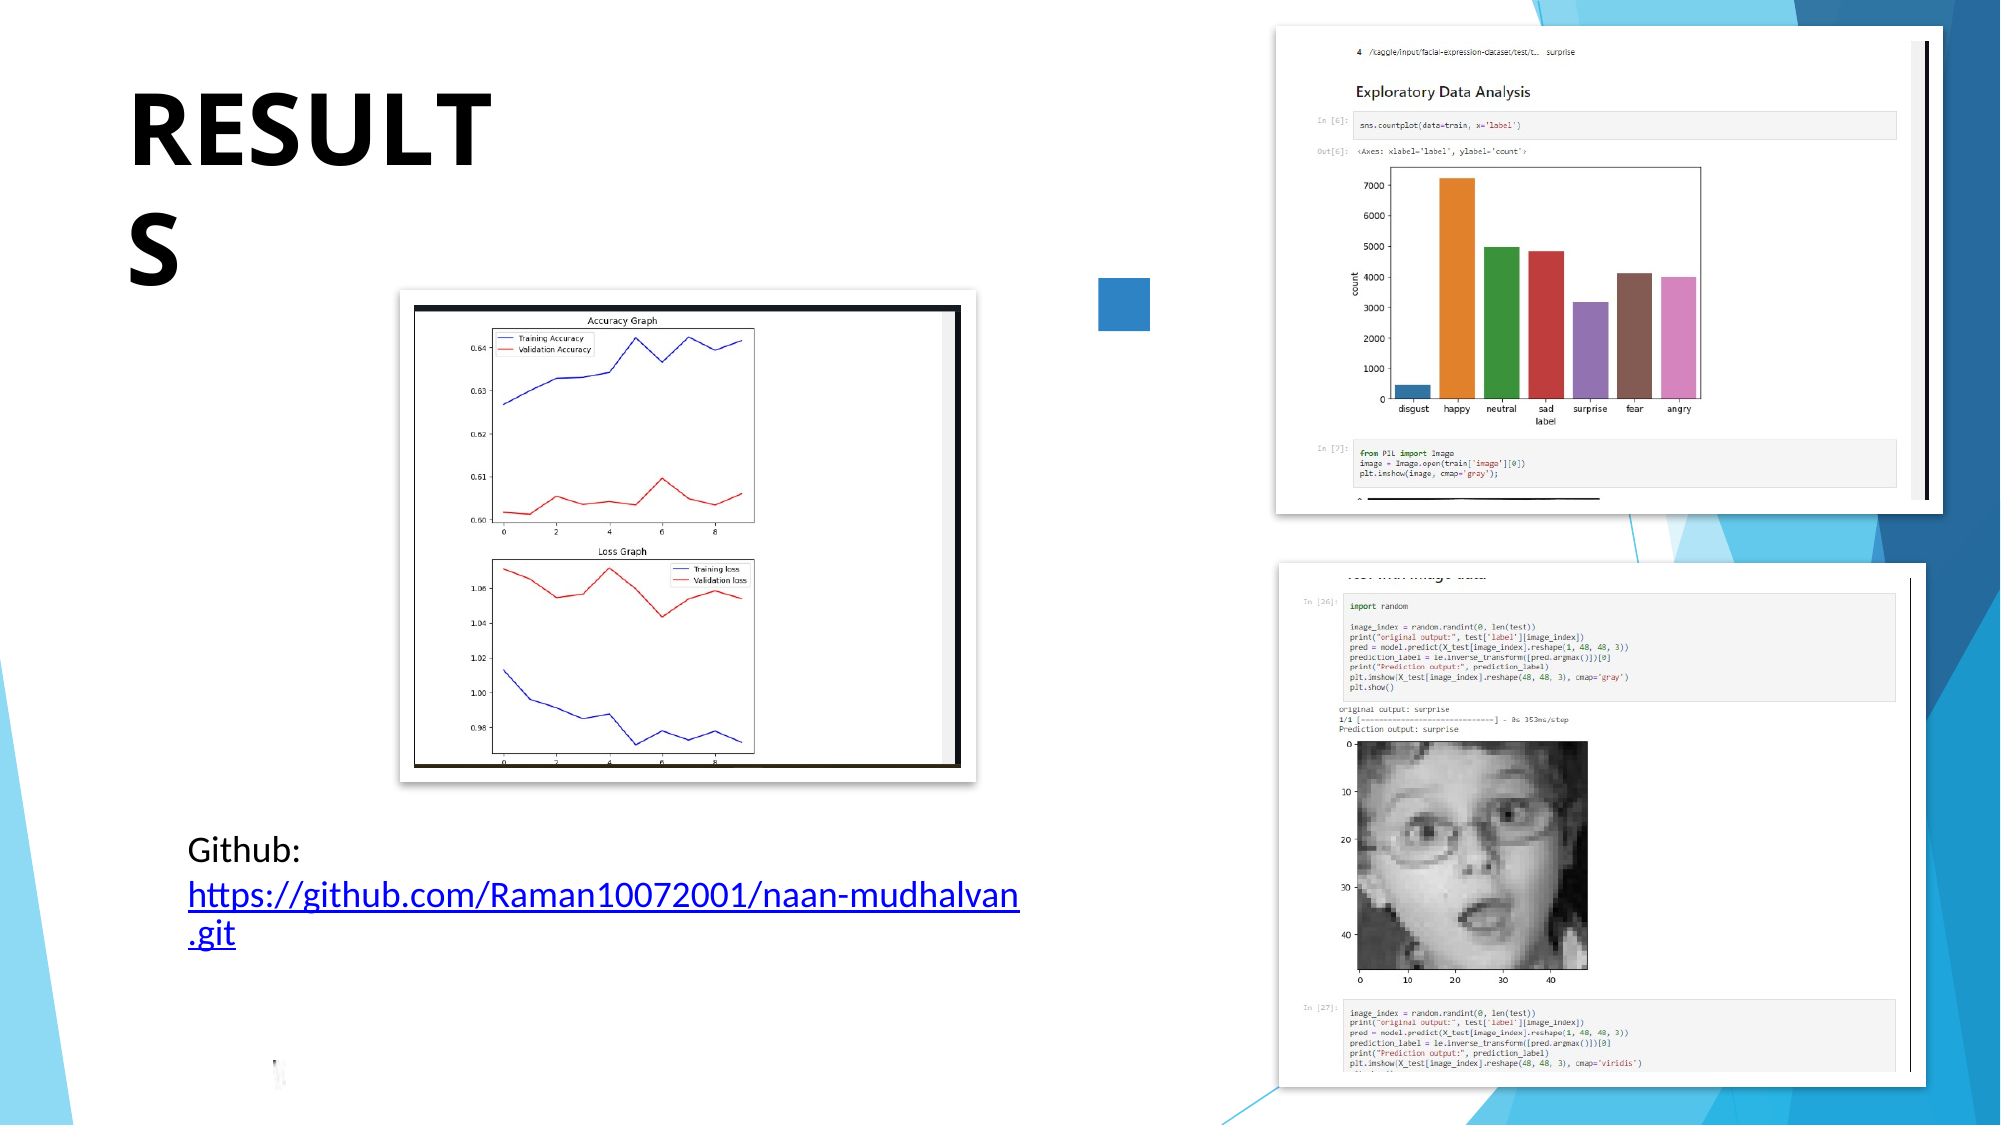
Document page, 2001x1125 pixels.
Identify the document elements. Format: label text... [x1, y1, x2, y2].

text_box [1098, 278, 1150, 332]
title RESULTS [123, 63, 524, 306]
picture [273, 1060, 287, 1091]
text_box Github: https://github.com/Raman10072001/naan-mudhalvan.git [172, 817, 1038, 923]
picture [1292, 577, 1912, 1073]
picture [414, 304, 962, 768]
picture [1289, 40, 1929, 500]
